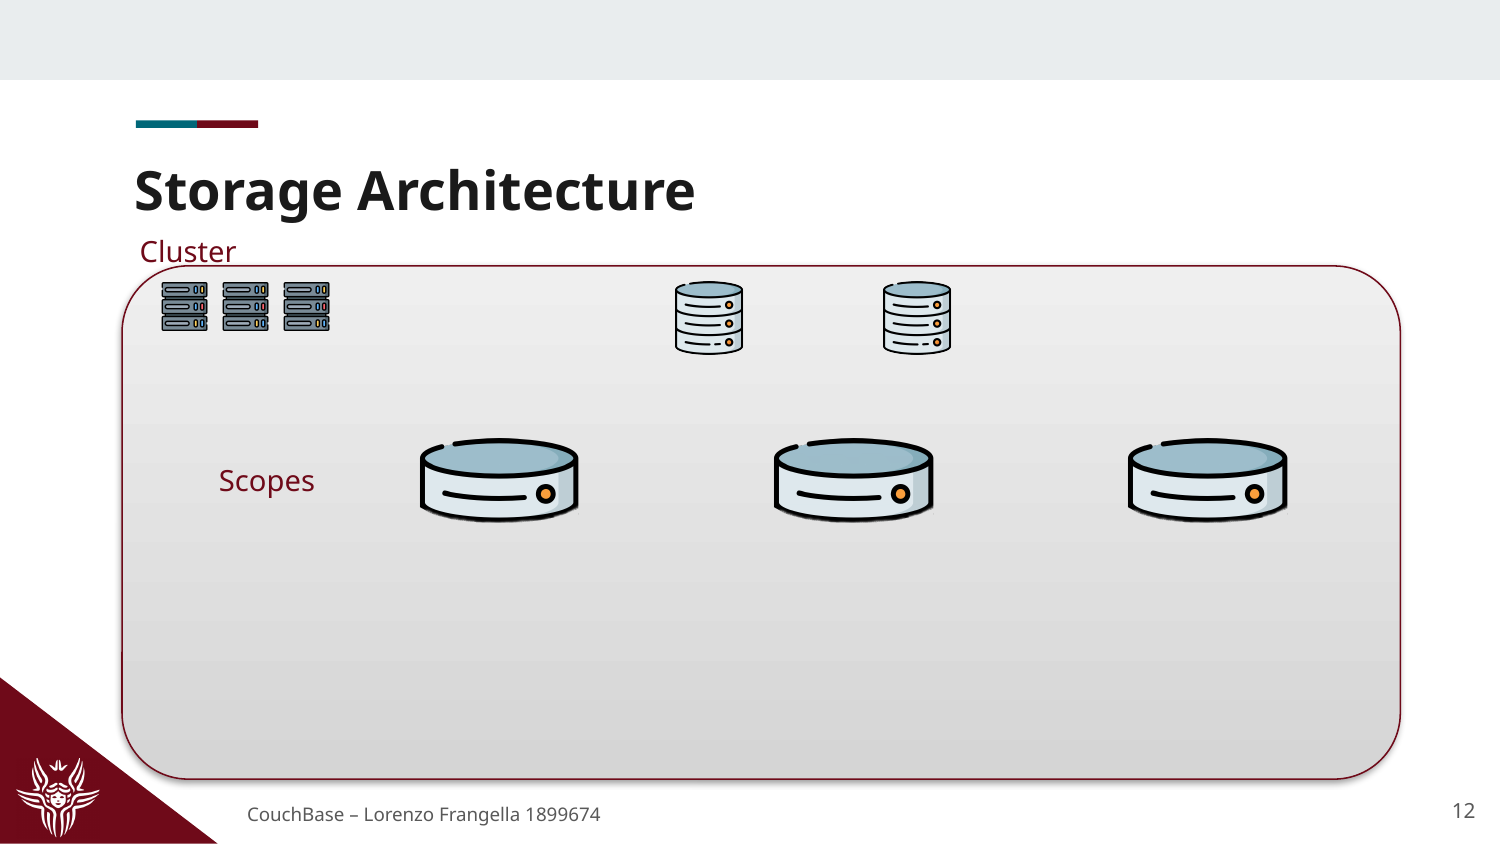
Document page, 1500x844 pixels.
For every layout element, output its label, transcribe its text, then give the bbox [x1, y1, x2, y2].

subtitle CouchBase – Lorenzo Frangella 1899674 [232, 788, 1193, 839]
picture [671, 281, 746, 356]
picture [160, 282, 209, 331]
picture [221, 282, 270, 331]
title Storage Architecture [119, 141, 1381, 230]
text_box Scopes [204, 454, 330, 505]
text_box [121, 265, 1402, 780]
picture [412, 438, 585, 546]
picture [282, 282, 331, 331]
text_box Cluster [124, 226, 252, 277]
picture [767, 438, 940, 546]
slide_number 12 [1400, 779, 1491, 844]
picture [880, 281, 954, 356]
picture [1121, 438, 1294, 546]
picture [16, 758, 100, 839]
